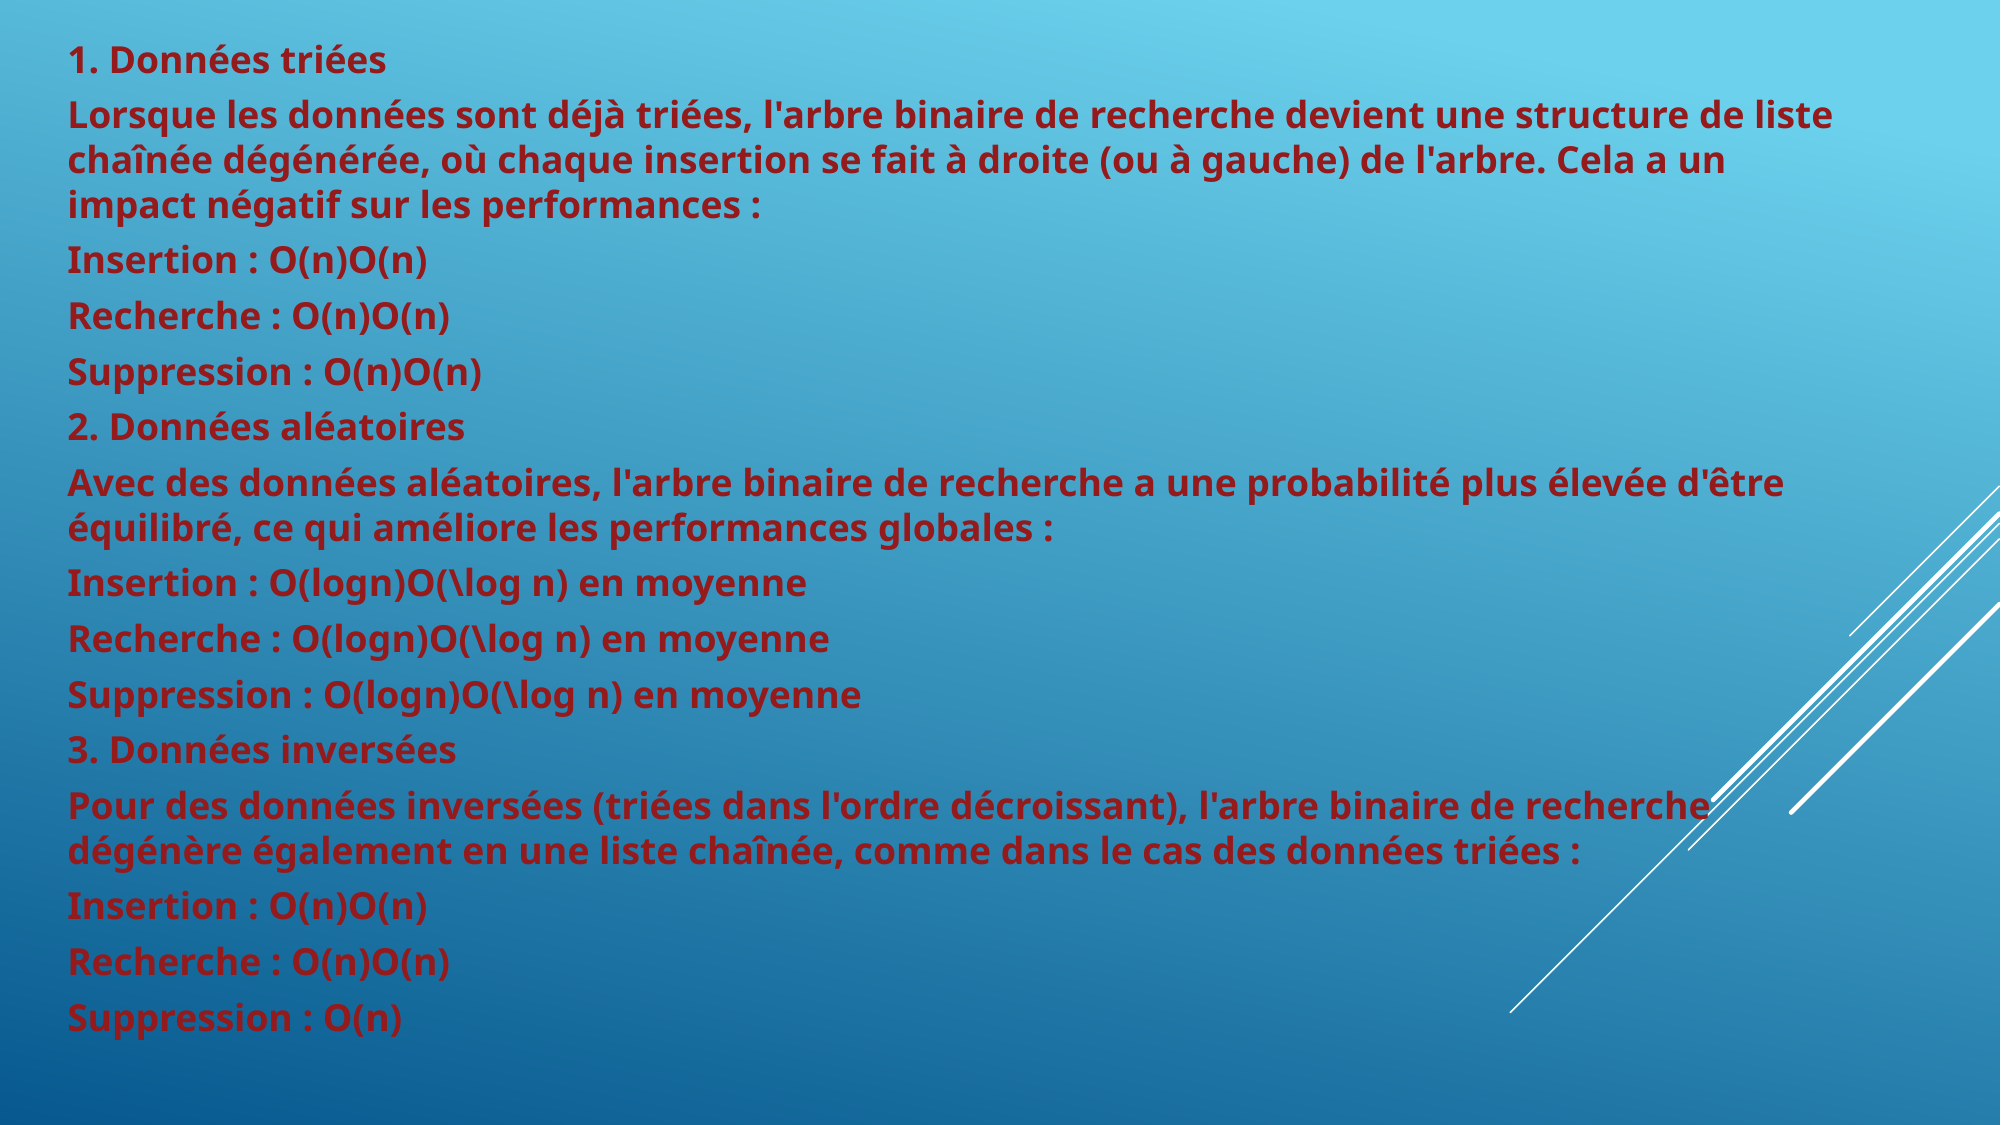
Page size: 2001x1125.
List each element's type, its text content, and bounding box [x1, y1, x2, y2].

list 1. Données triées Lorsque les données sont déjà triées, l'arbre binaire de recherche devient une structure de liste chaînée dégénérée, où chaque insertion se fait à droite (ou à gauche) de l'arbre. Cela a un impact négatif sur les performances : Insertion : O(n)O(n) Recherche : O(n)O(n) Suppression : O(n)O(n) 2. Données aléatoires Avec des données aléatoires, l'arbre binaire de recherche a une probabilité plus élevée d'être équilibré, ce qui améliore les performances globales : Insertion : O(log⁡n)O(\log n) en moyenne Recherche : O(log⁡n)O(\log n) en moyenne Suppression : O(log⁡n)O(\log n) en moyenne 3. Données inversées Pour des données inversées (triées dans l'ordre décroissant), l'arbre binaire de recherche dégénère également en une liste chaînée, comme dans le cas des données triées : Insertion : O(n)O(n) Recherche : O(n)O(n) Suppression : O(n) [52, 28, 1869, 1058]
